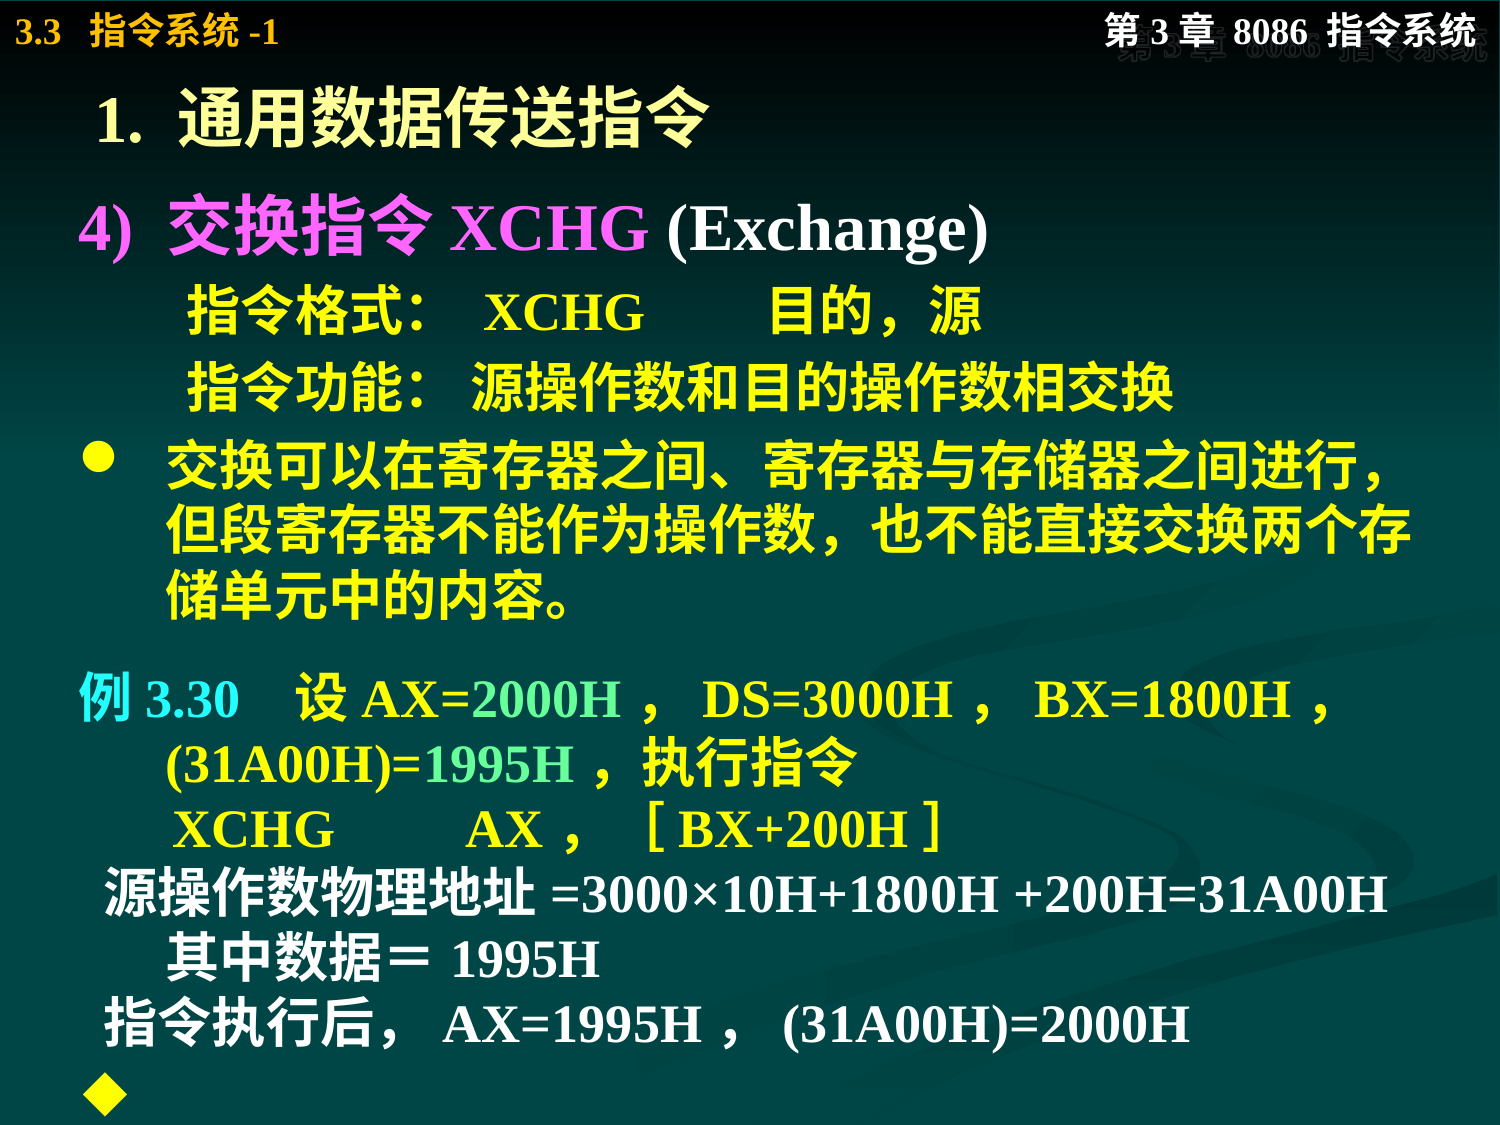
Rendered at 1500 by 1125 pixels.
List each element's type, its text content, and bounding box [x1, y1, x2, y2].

list 4) 交换指令XCHG (Exchange) 指令格式： XCHG 目的，源 指令功能： 源操作数和目的操作数相交换 交换可以在寄存器之间、寄存器与存储器之间进行，但段寄存器不能作为操作数，也不能直接交换两个存储单元中的内容。 例3.30 设AX=2000H，DS=3000H，BX=1800H，(31A00H)=1995H，执行指令 XCHG AX，［BX+200H］ 源操作数物理地址=3000×10H+1800H +200H=31A00H其中数据＝1995H 指令执行后，AX=1995H，(31A00H)=2000H [63, 175, 1437, 1065]
title 1. 通用数据传送指令 [78, 60, 1430, 172]
